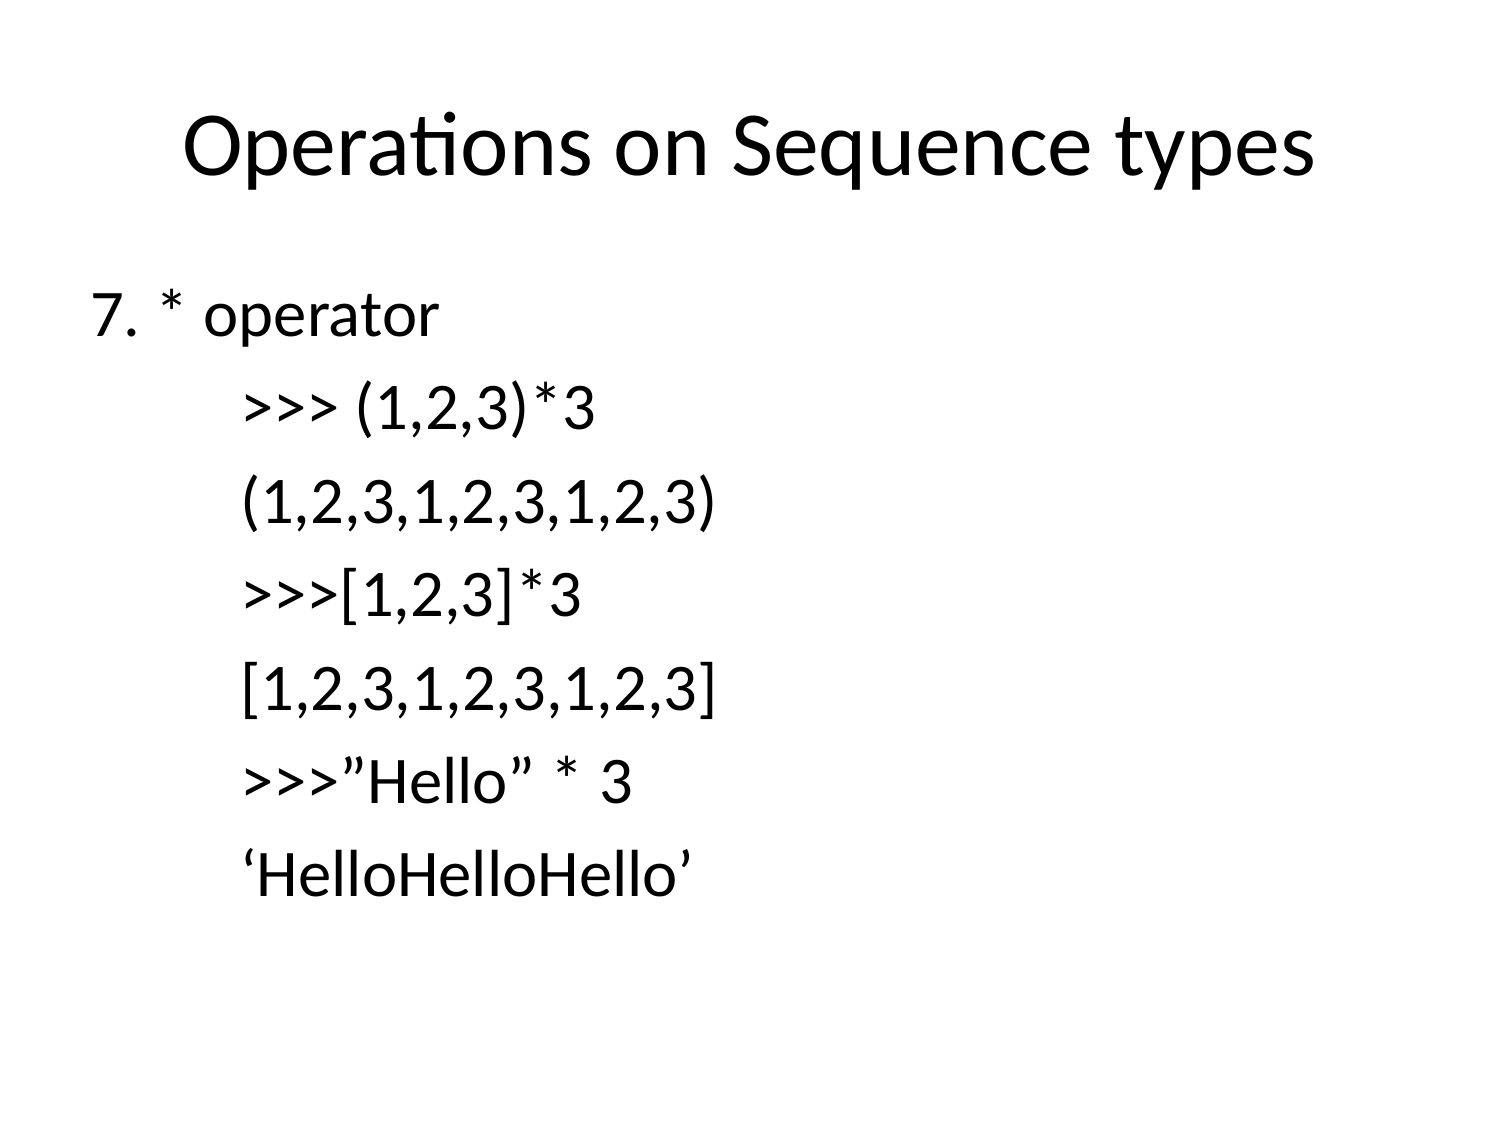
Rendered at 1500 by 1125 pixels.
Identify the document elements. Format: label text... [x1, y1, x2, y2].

title Operations on Sequence types [75, 45, 1425, 233]
list 7. * operator >>> (1,2,3)*3 (1,2,3,1,2,3,1,2,3) >>>[1,2,3]*3 [1,2,3,1,2,3,1,2,3] >>>”Hello” * 3 ‘HelloHelloHello’ [75, 262, 1425, 1005]
